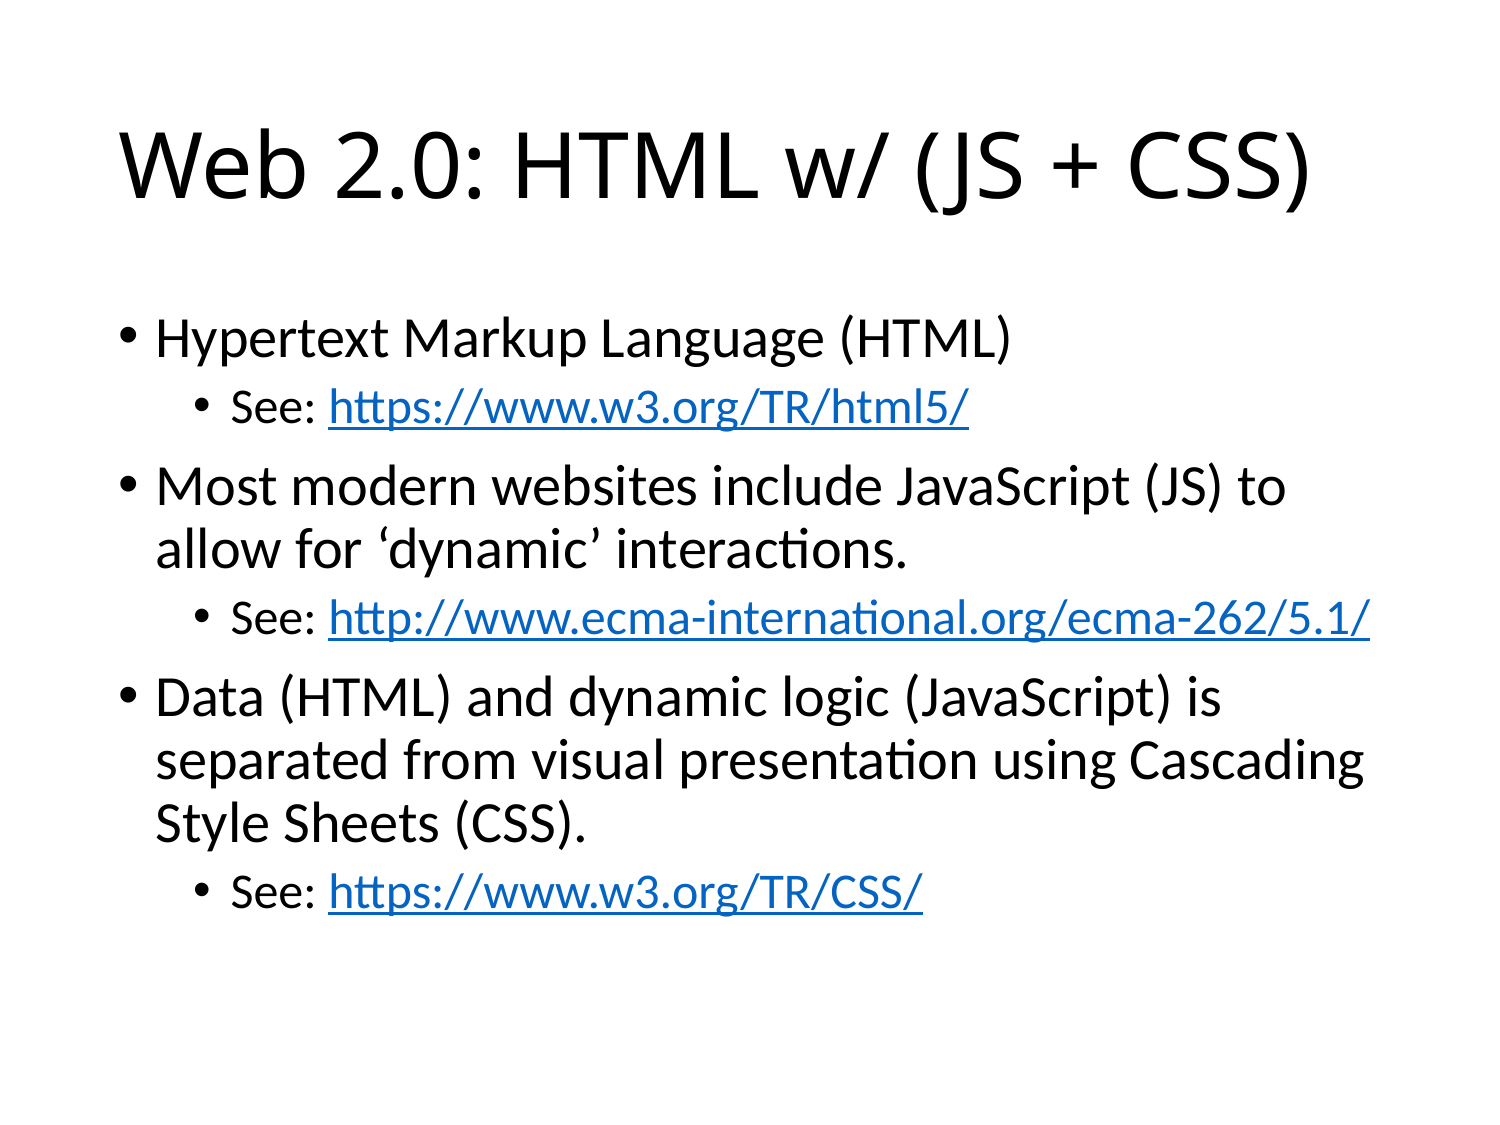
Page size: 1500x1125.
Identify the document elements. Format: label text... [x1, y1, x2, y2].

title Web 2.0: HTML w/ (JS + CSS) [103, 59, 1397, 278]
list Hypertext Markup Language (HTML) See: https://www.w3.org/TR/html5/ Most modern websites include JavaScript (JS) to allow for ‘dynamic’ interactions. See: http://www.ecma-international.org/ecma-262/5.1/ Data (HTML) and dynamic logic (JavaScript) is separated from visual presentation using Cascading Style Sheets (CSS). See: https://www.w3.org/TR/CSS/ [103, 299, 1397, 1014]
